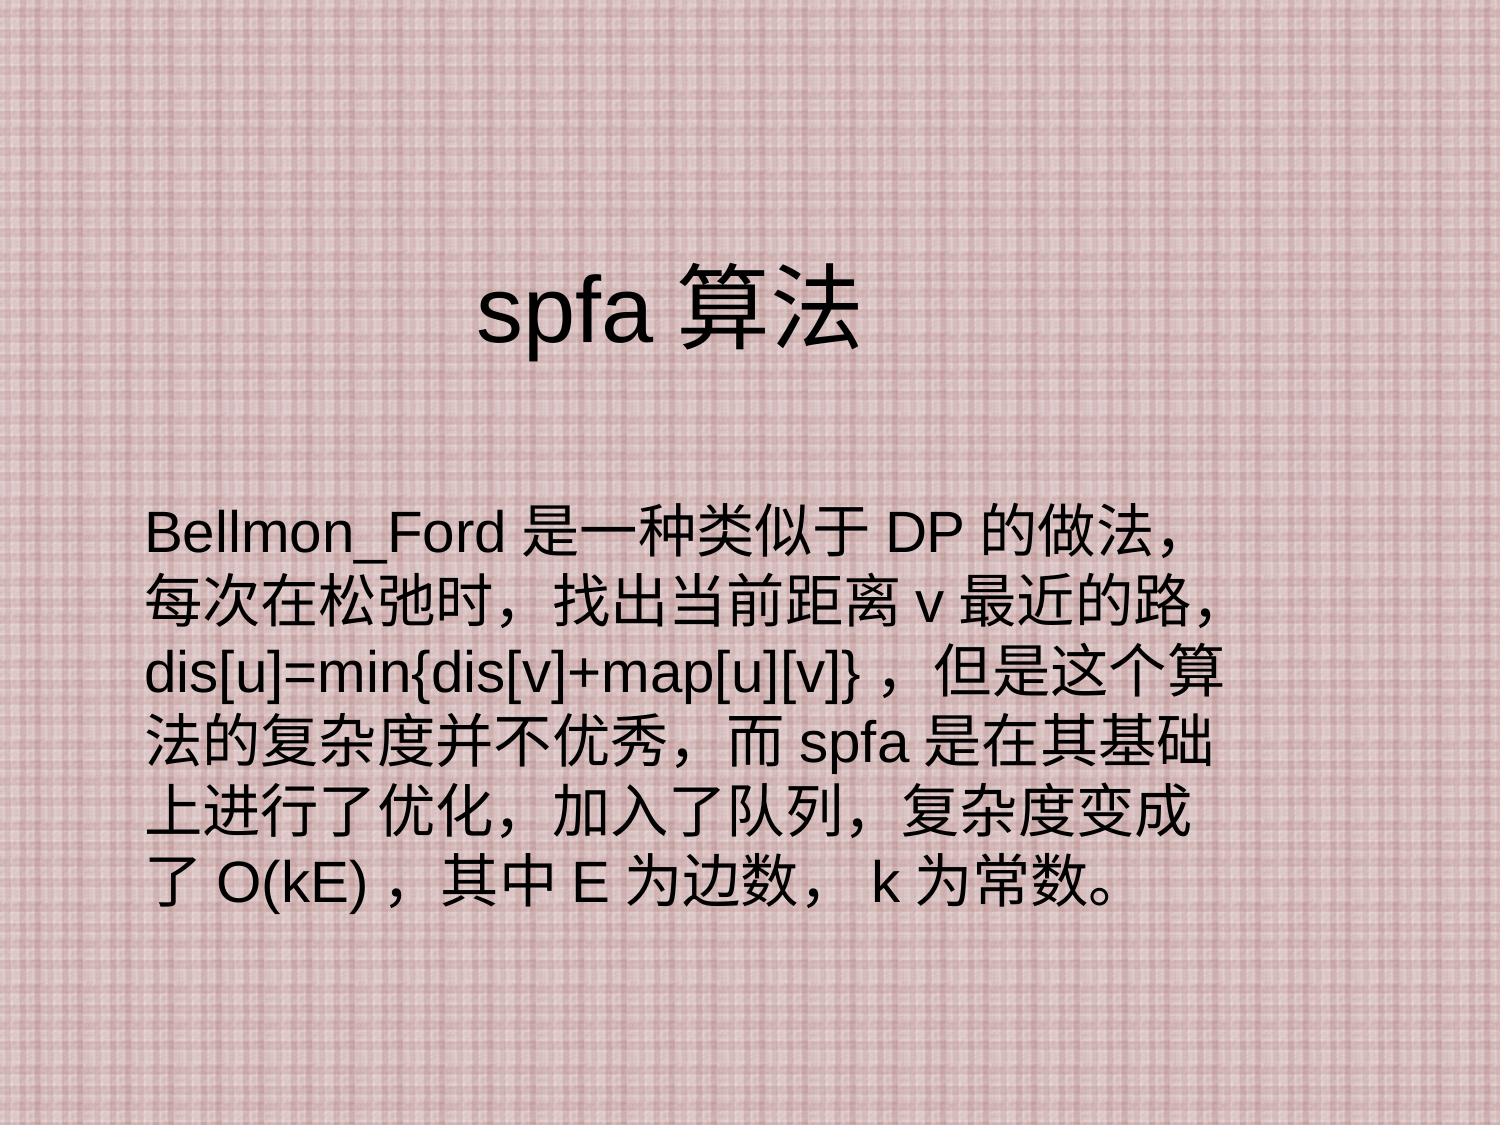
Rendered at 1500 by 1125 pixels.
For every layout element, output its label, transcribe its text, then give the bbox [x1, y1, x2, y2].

text_box Bellmon_Ford是一种类似于DP的做法，每次在松弛时，找出当前距离v最近的路，dis[u]=min{dis[v]+map[u][v]}，但是这个算法的复杂度并不优秀，而spfa是在其基础上进行了优化，加入了队列，复杂度变成了O(kE)，其中E为边数，k为常数。 [129, 486, 1252, 921]
title spfa算法 [107, 0, 1233, 369]
picture [0, 0, 1500, 1125]
